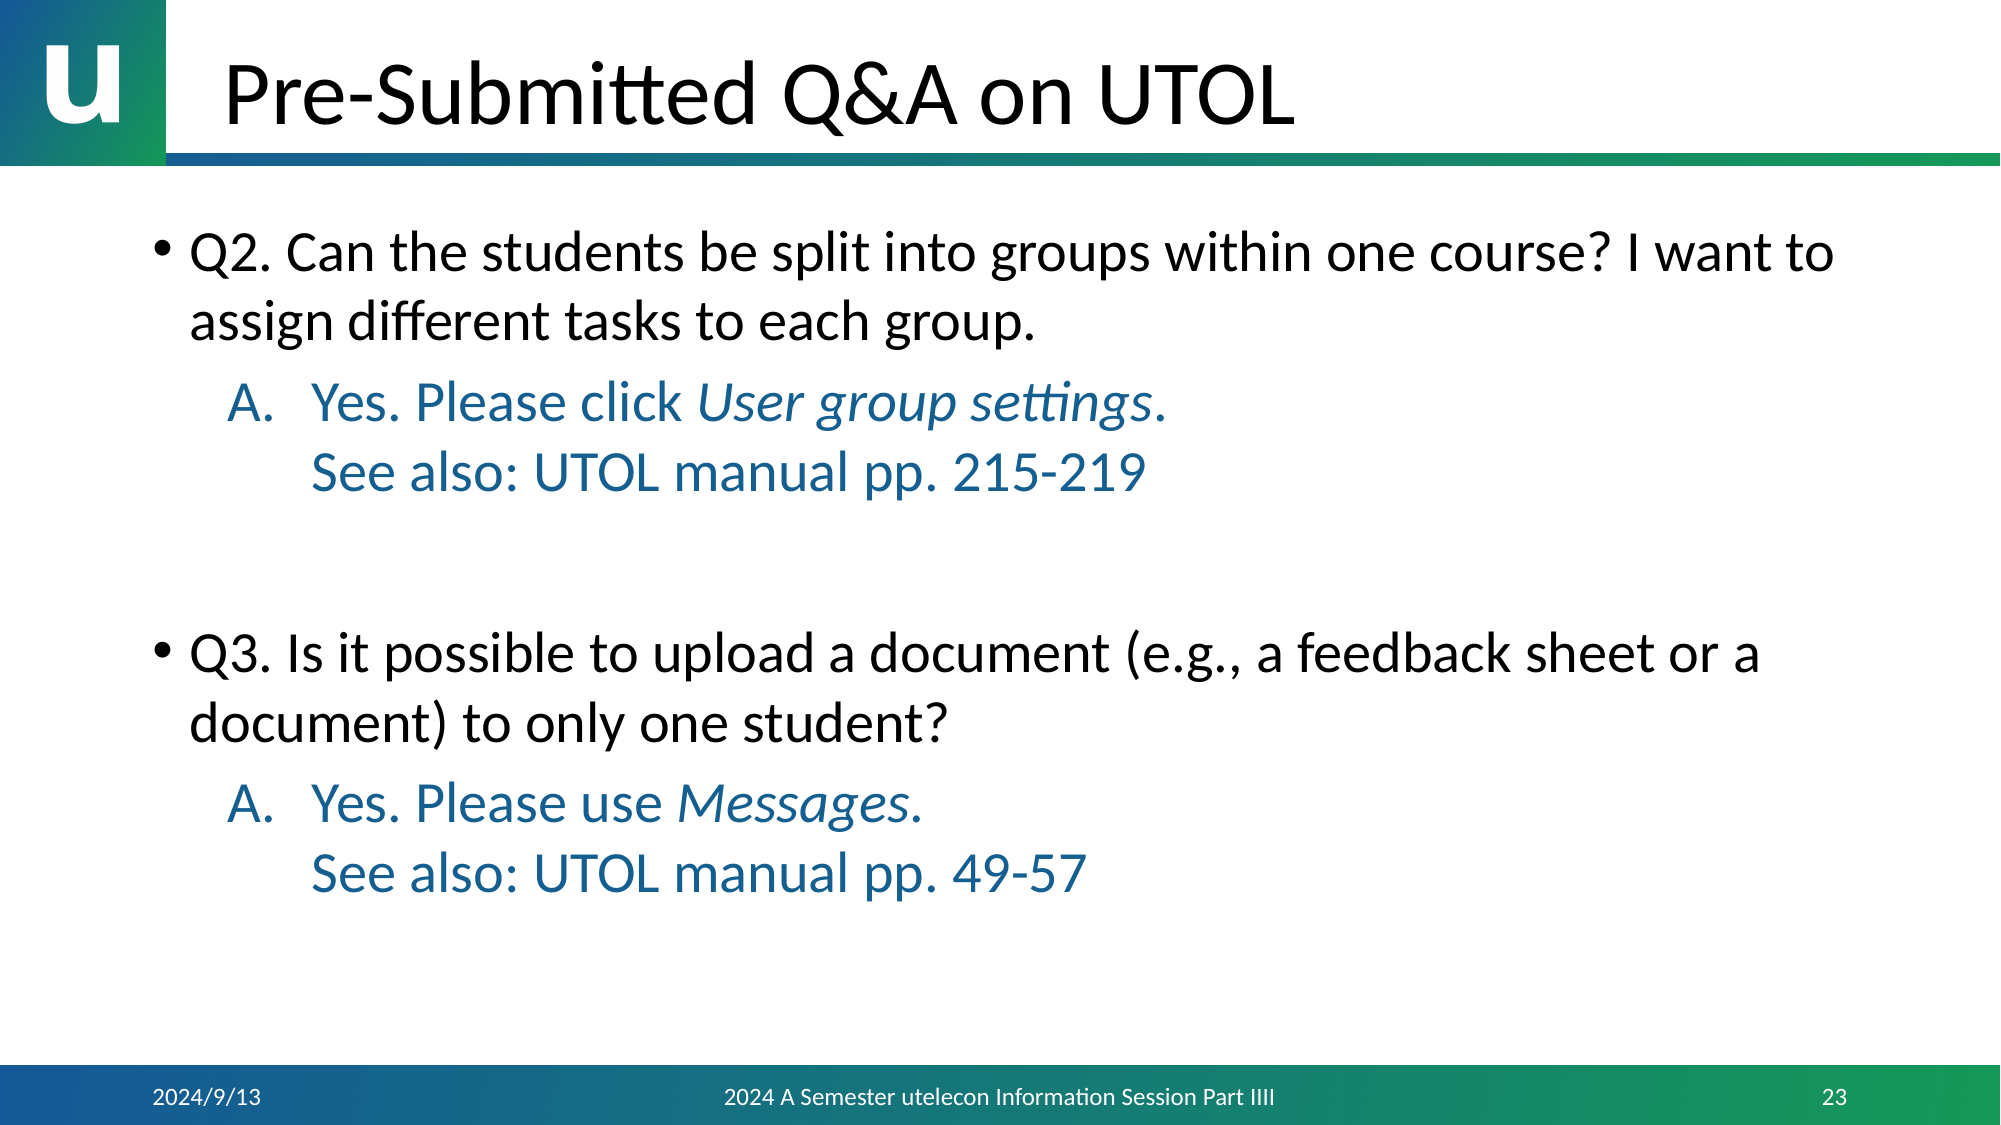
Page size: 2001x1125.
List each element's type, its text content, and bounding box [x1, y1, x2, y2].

picture [0, 0, 2000, 166]
slide_number 23 [1412, 1074, 1863, 1117]
picture [0, 1065, 2000, 1125]
title Pre-Submitted Q&A on UTOL [208, 35, 1863, 154]
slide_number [137, 1074, 588, 1117]
list Q2. Can the students be split into groups within one course? I want to assign different tasks to each group. Yes. Please click User group settings. See also: UTOL manual pp. 215-219 Q3. Is it possible to upload a document (e.g., a feedback sheet or a document) to only one student? Yes. Please use Messages. See also: UTOL manual pp. 49-57 [137, 205, 1863, 1055]
footer 2024 A Semester utelecon Information Session Part IIII [662, 1074, 1338, 1117]
